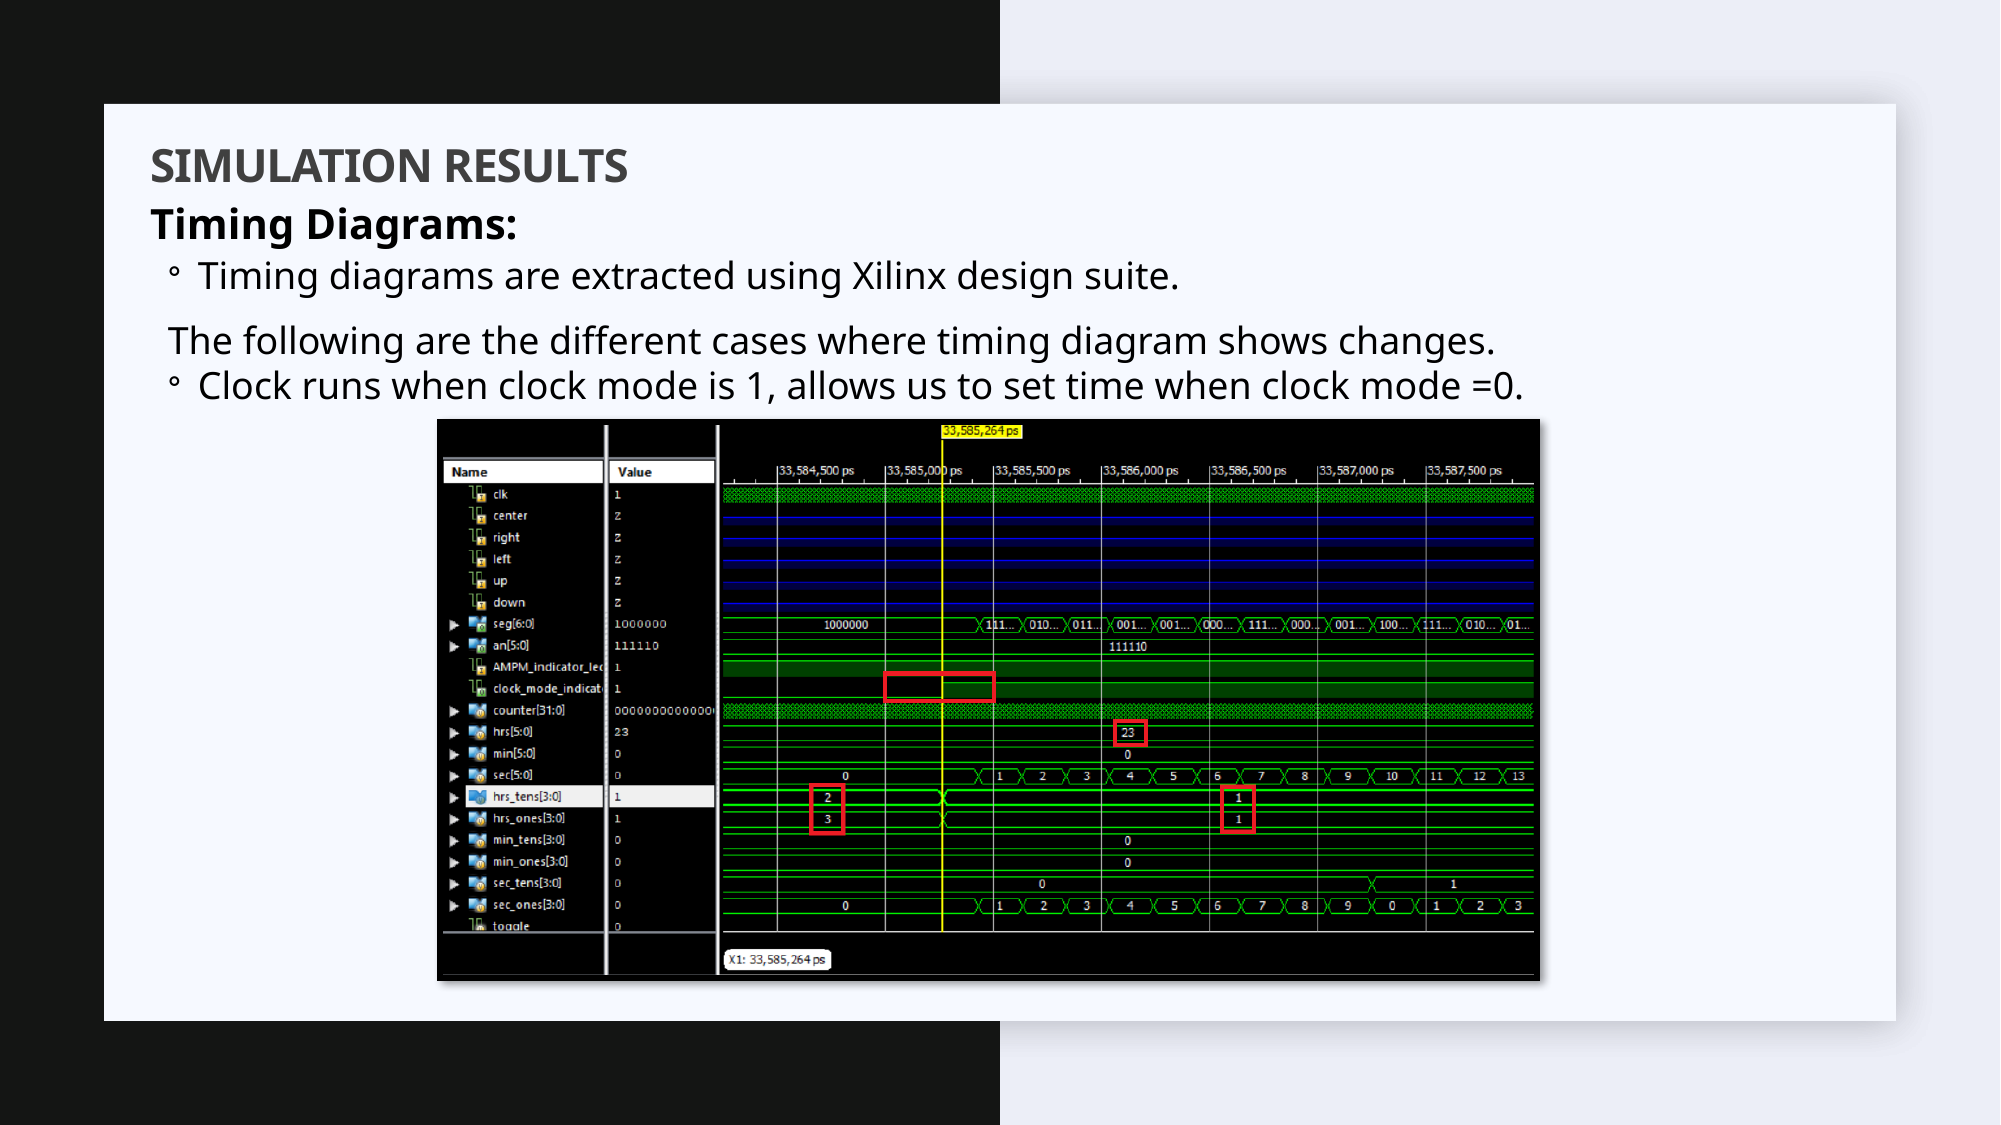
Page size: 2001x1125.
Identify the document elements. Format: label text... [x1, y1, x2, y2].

text_box SIMULATION RESULTS [135, 122, 880, 214]
list Timing Diagrams: Timing diagrams are extracted using Xilinx design suite. The following are the different cases where timing diagram shows changes. Clock runs when clock mode is 1, allows us to set time when clock mode =0. [135, 189, 1843, 980]
picture [442, 424, 1535, 976]
